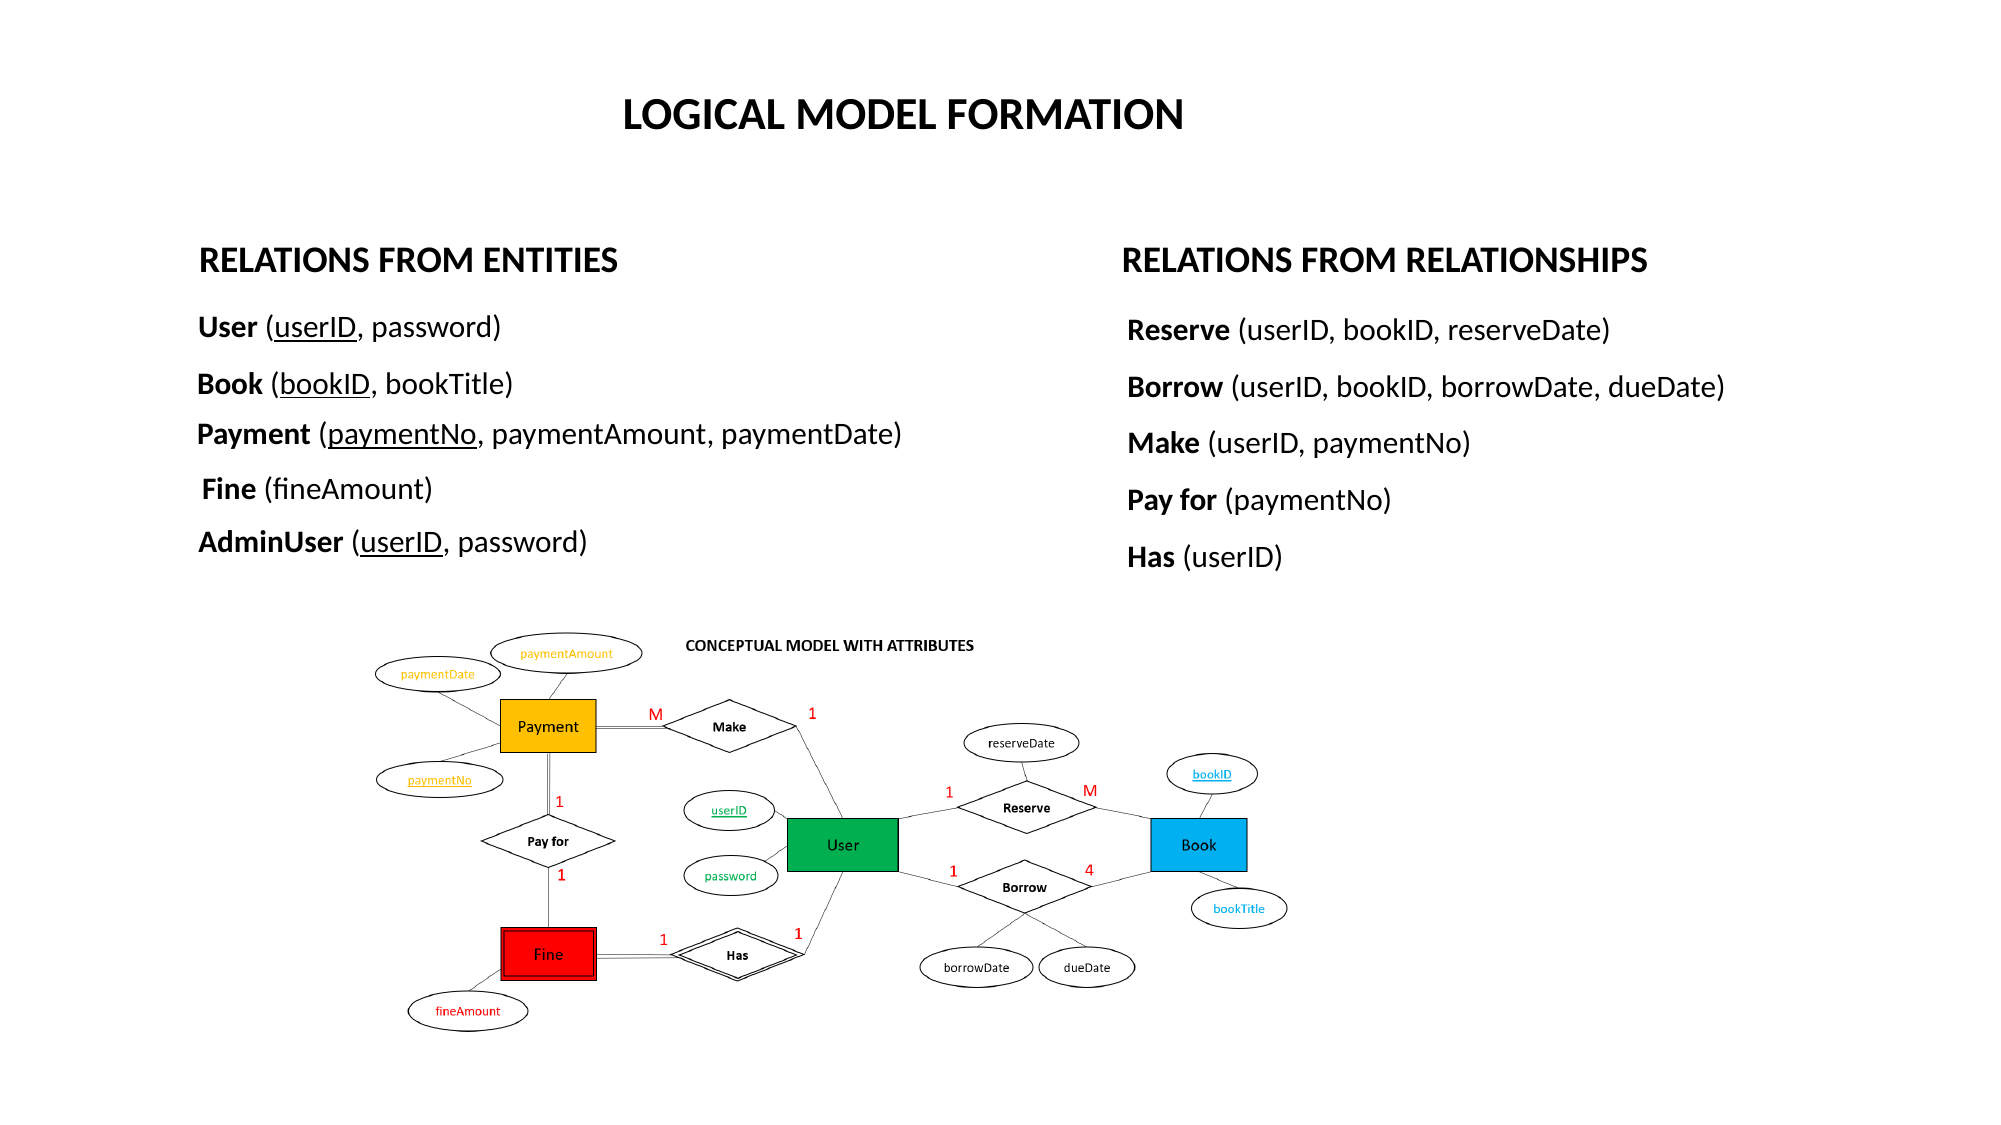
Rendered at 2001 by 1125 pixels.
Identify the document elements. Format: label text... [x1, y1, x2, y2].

text_box Payment (paymentNo, paymentAmount, paymentDate) [182, 403, 941, 458]
text_box LOGICAL MODEL FORMATION [608, 76, 1200, 146]
text_box Fine (fineAmount) [187, 457, 449, 513]
text_box RELATIONS FROM RELATIONSHIPS [1107, 227, 1664, 333]
text_box User (userID, password) [183, 295, 518, 351]
text_box Reserve (userID, bookID, reserveDate) Borrow (userID, bookID, borrowDate, dueDate) Make (userID, paymentNo) Pay for (paymentNo) Has (userID) [1112, 299, 1742, 581]
text_box RELATIONS FROM ENTITIES [184, 227, 634, 288]
picture [372, 620, 1289, 1058]
text_box AdminUser (userID, password) [183, 511, 604, 567]
text_box Book (bookID, bookTitle) [182, 353, 671, 403]
